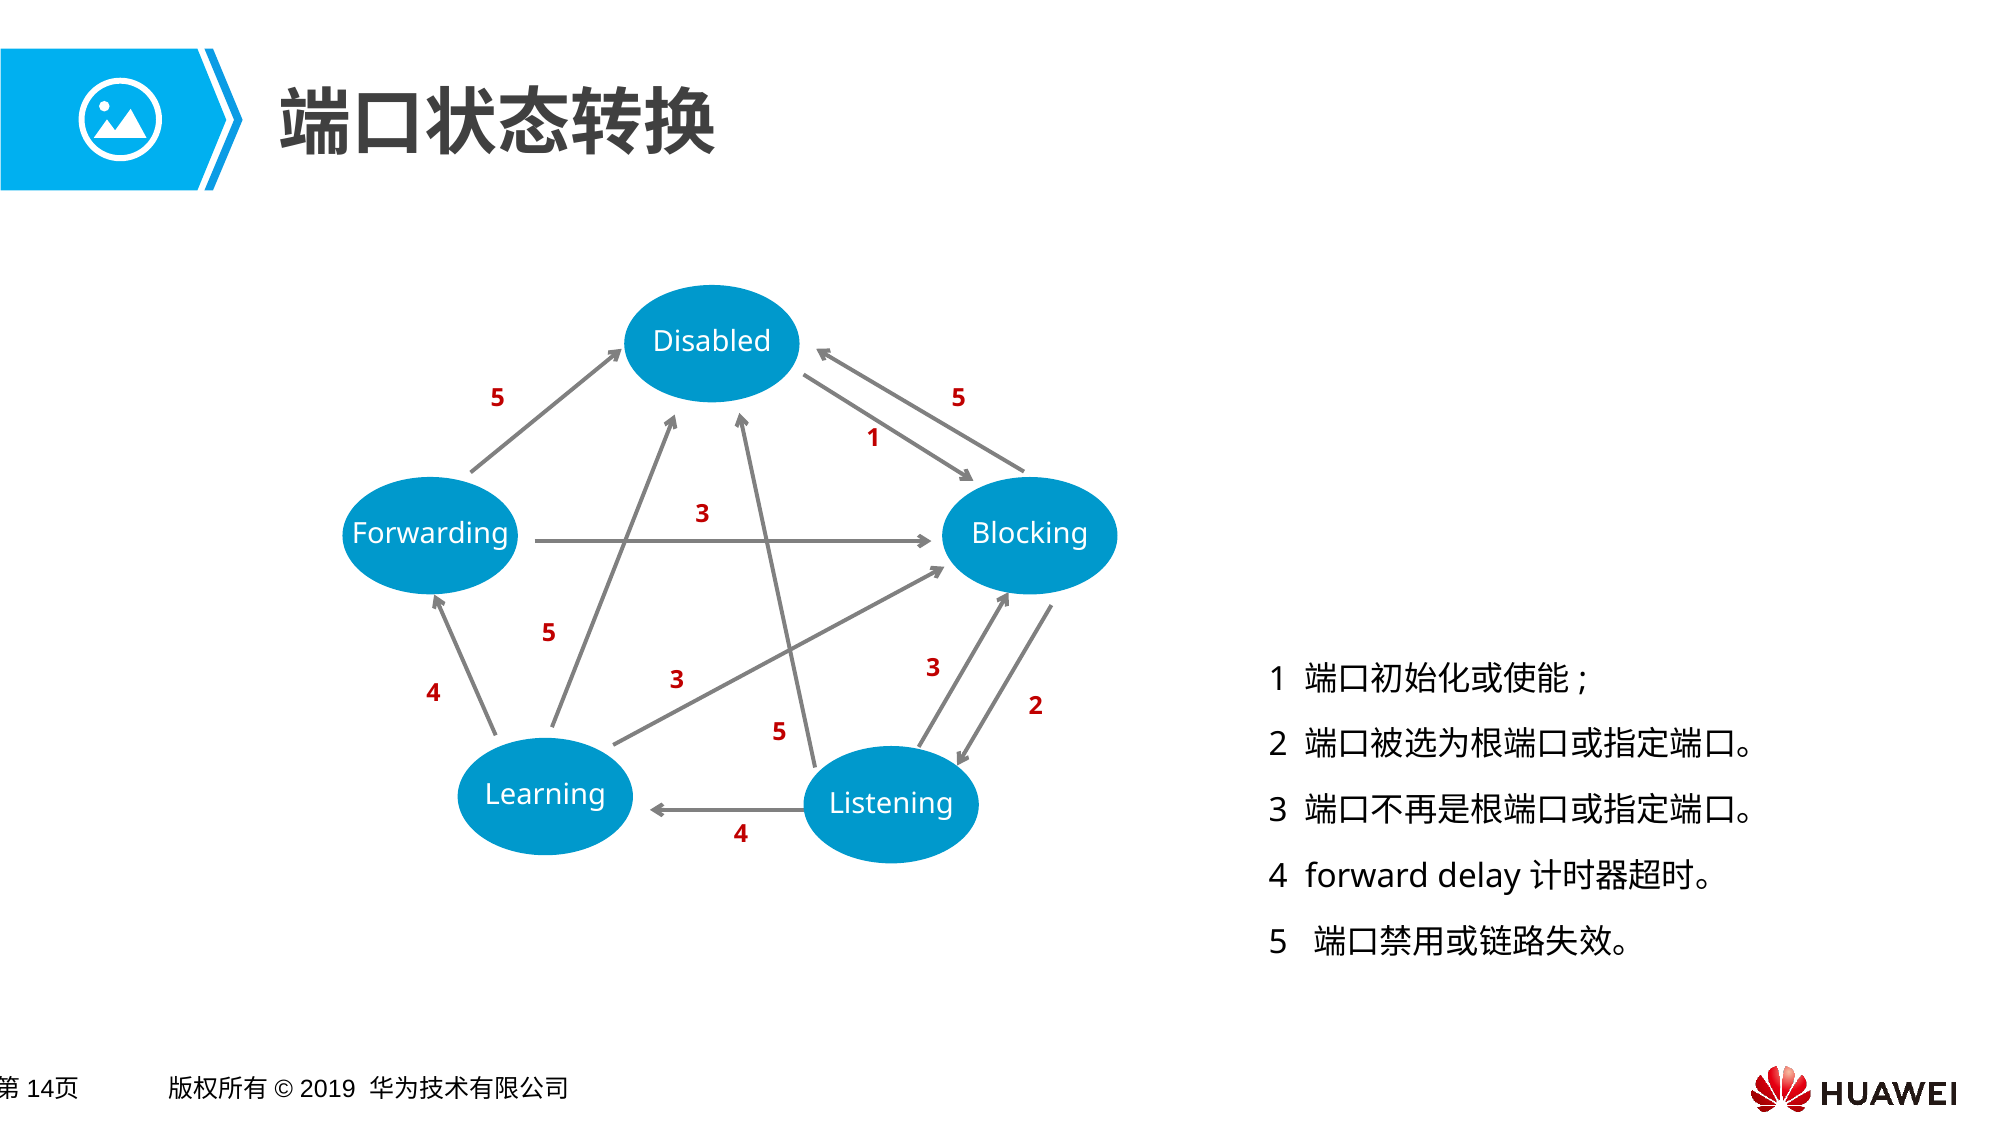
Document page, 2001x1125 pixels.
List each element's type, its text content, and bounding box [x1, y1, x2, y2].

text_box 1 端口初始化或使能; 2 端口被选为根端口或指定端口。 3 端口不再是根端口或指定端口。 4 forward delay计时器超时。 5 端口禁用或链路失效。 [1253, 633, 1951, 988]
picture [1751, 1066, 1956, 1112]
title 端口状态转换 [261, 67, 1875, 173]
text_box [326, 284, 1118, 870]
